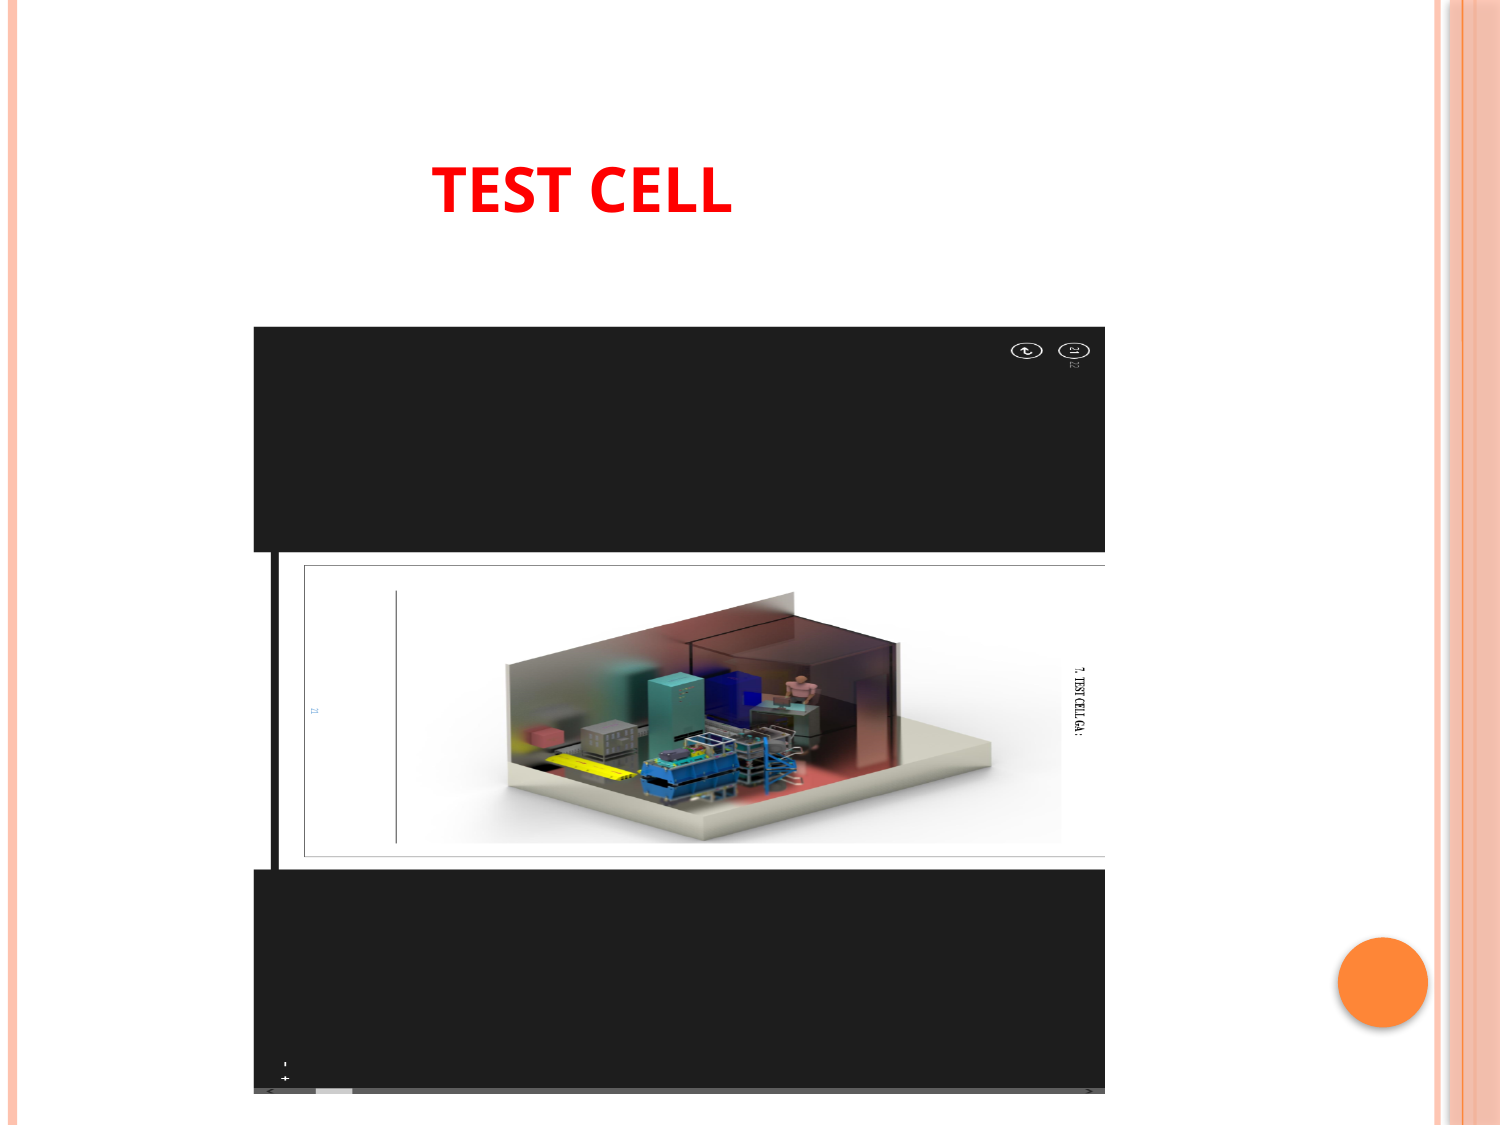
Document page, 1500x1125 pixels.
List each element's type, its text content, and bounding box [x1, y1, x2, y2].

picture [254, 327, 294, 1094]
title TEST CELL [75, 45, 1300, 233]
picture [1064, 327, 1104, 1094]
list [294, 284, 1064, 1125]
